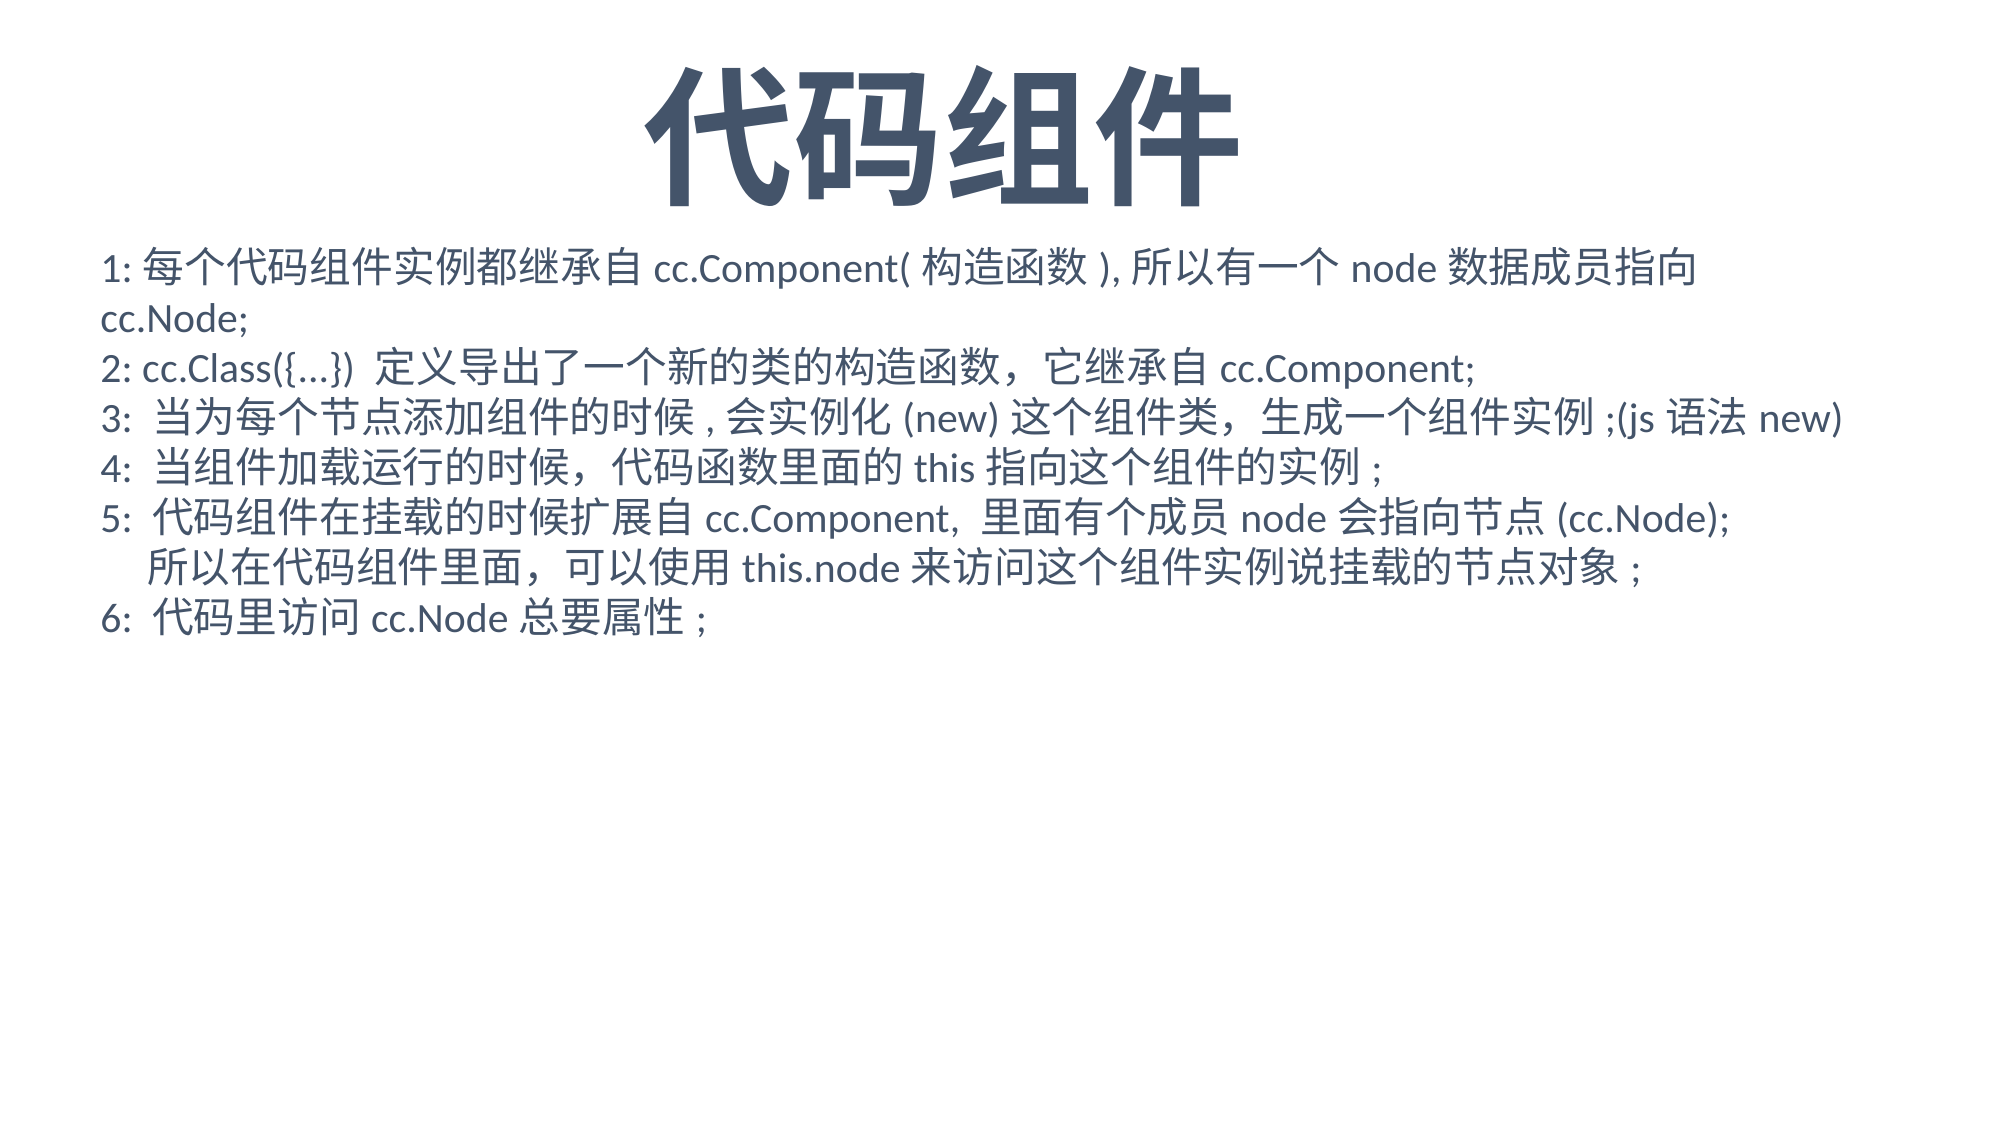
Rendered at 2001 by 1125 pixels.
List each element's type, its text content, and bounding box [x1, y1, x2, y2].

text_box 1:每个代码组件实例都继承自cc.Component(构造函数),所以有一个node数据成员指向cc.Node; 2: cc.Class({...}) 定义导出了一个新的类的构造函数，它继承自cc.Component; 3: 当为每个节点添加组件的时候,会实例化(new)这个组件类，生成一个组件实例;(js语法new) 4: 当组件加载运行的时候，代码函数里面的this指向这个组件的实例; 5: 代码组件在挂载的时候扩展自cc.Component, 里面有个成员node会指向节点(cc.Node); 所以在代码组件里面，可以使用this.node来访问这个组件实例说挂载的节点对象; 6: 代码里访问cc.Node总要属性; [85, 232, 1863, 698]
text_box 代码组件 [629, 36, 1293, 231]
